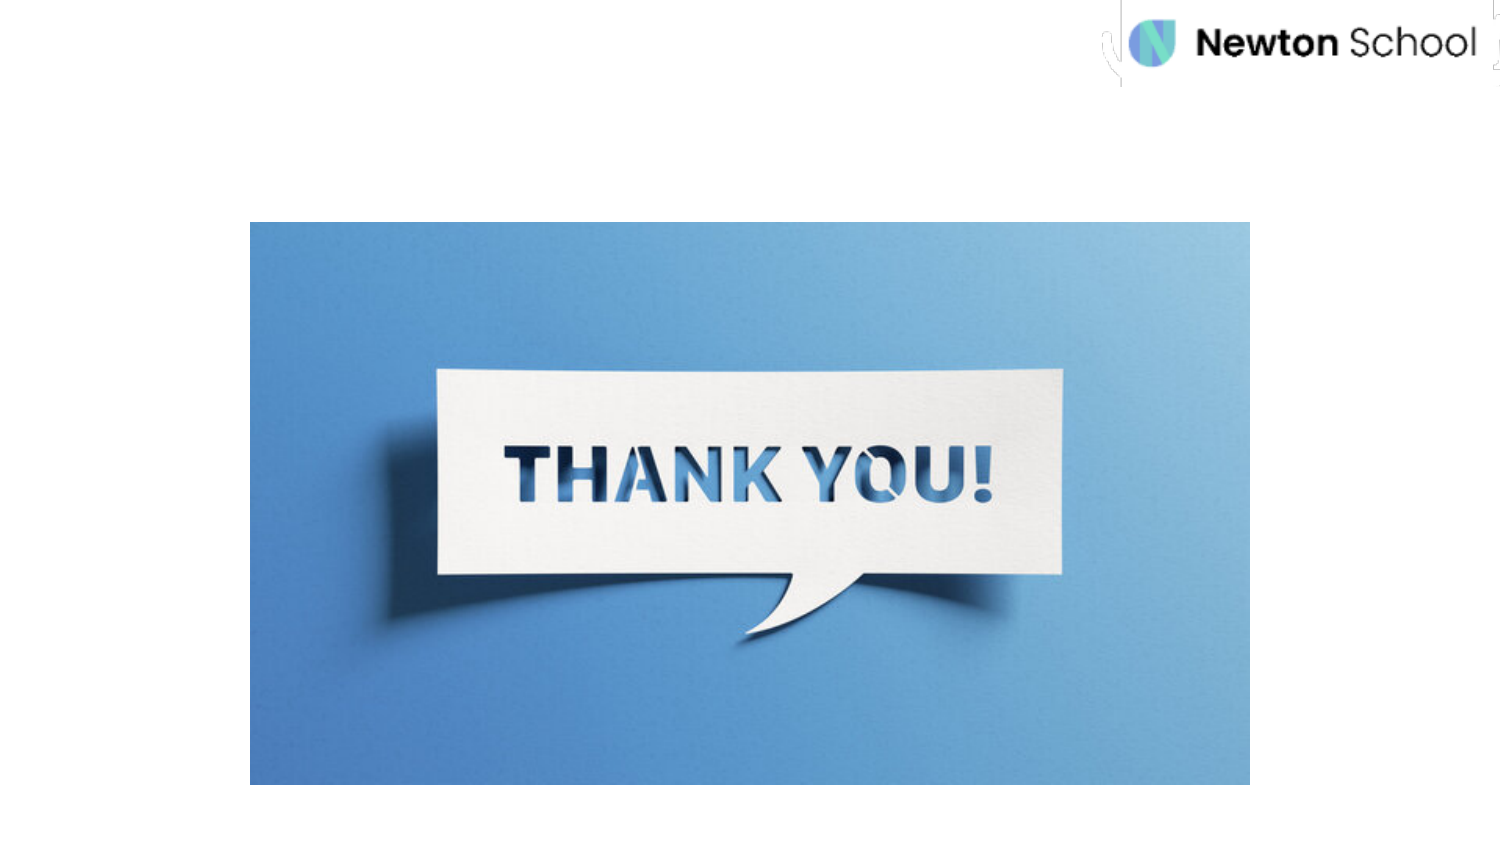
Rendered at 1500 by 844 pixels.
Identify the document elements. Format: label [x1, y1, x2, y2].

picture [1101, 0, 1500, 87]
picture [250, 221, 1250, 785]
